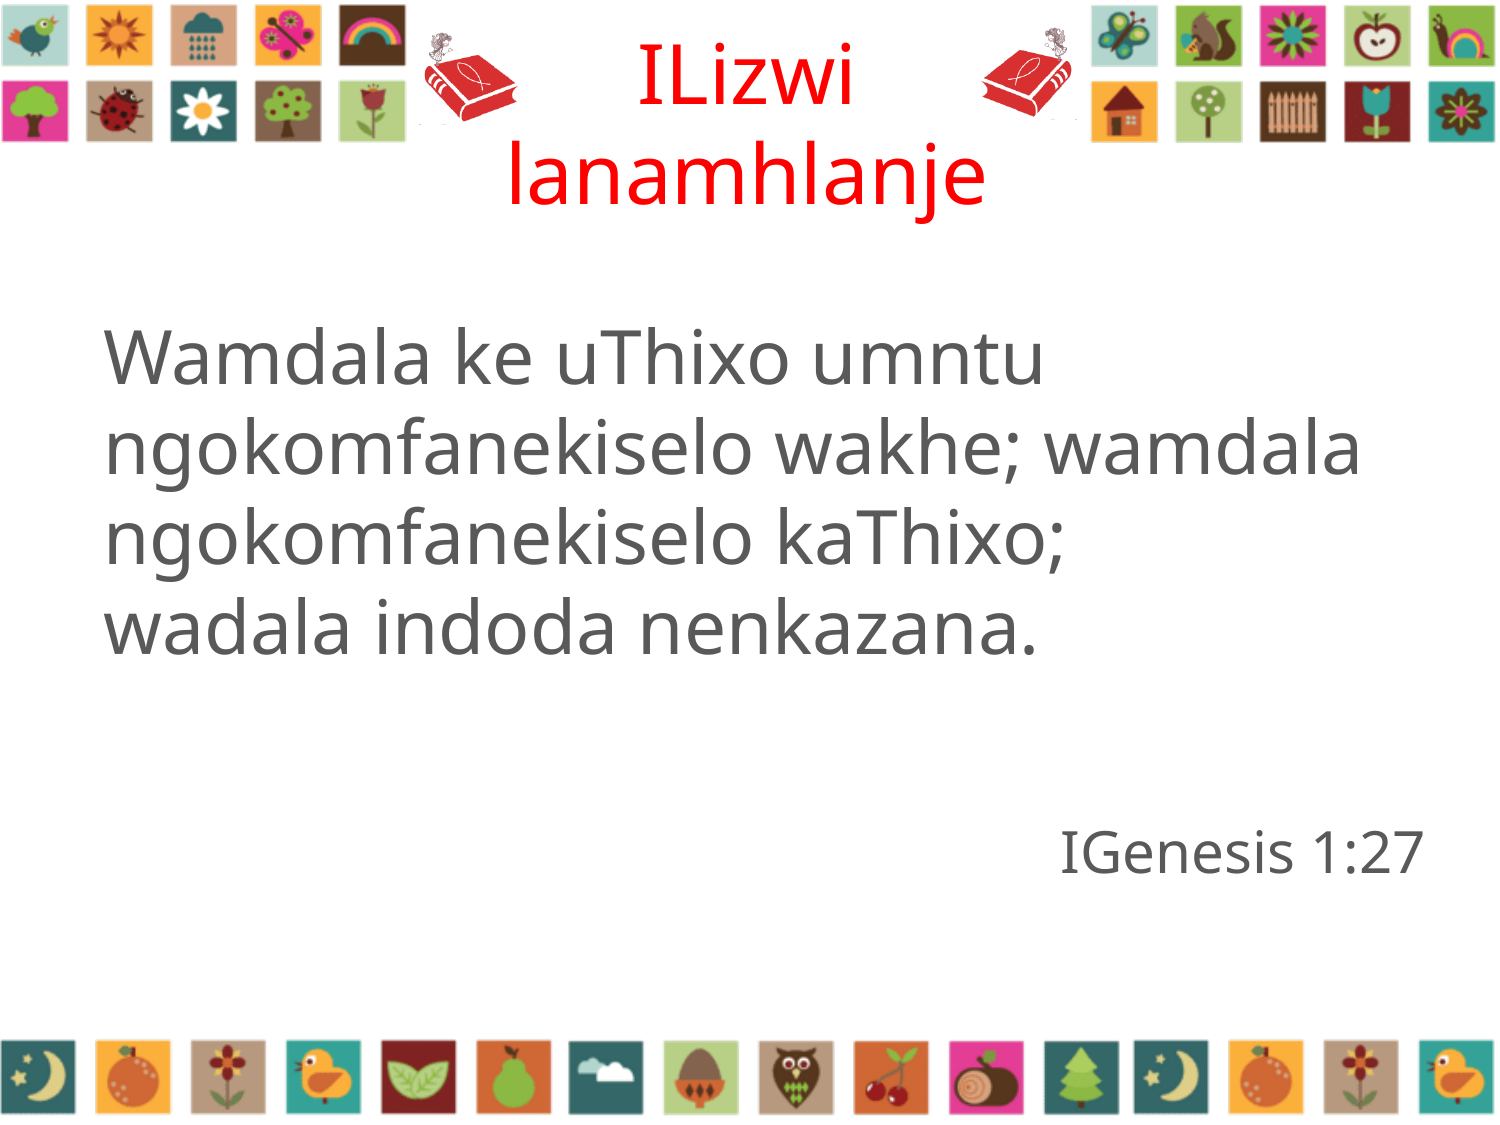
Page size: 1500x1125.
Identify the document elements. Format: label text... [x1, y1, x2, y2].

picture [950, 3, 1500, 150]
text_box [0, 1028, 1500, 1118]
text_box ILizwi lanamhlanje [414, 13, 1080, 229]
text_box IGenesis 1:27 [808, 807, 1441, 893]
text_box Wamdala ke uThixo umntu ngokomfanekiselo wakhe; wamdala ngokomfanekiselo kaThixo; wadala indoda nenkazana. [88, 302, 1436, 678]
picture [0, 3, 550, 150]
